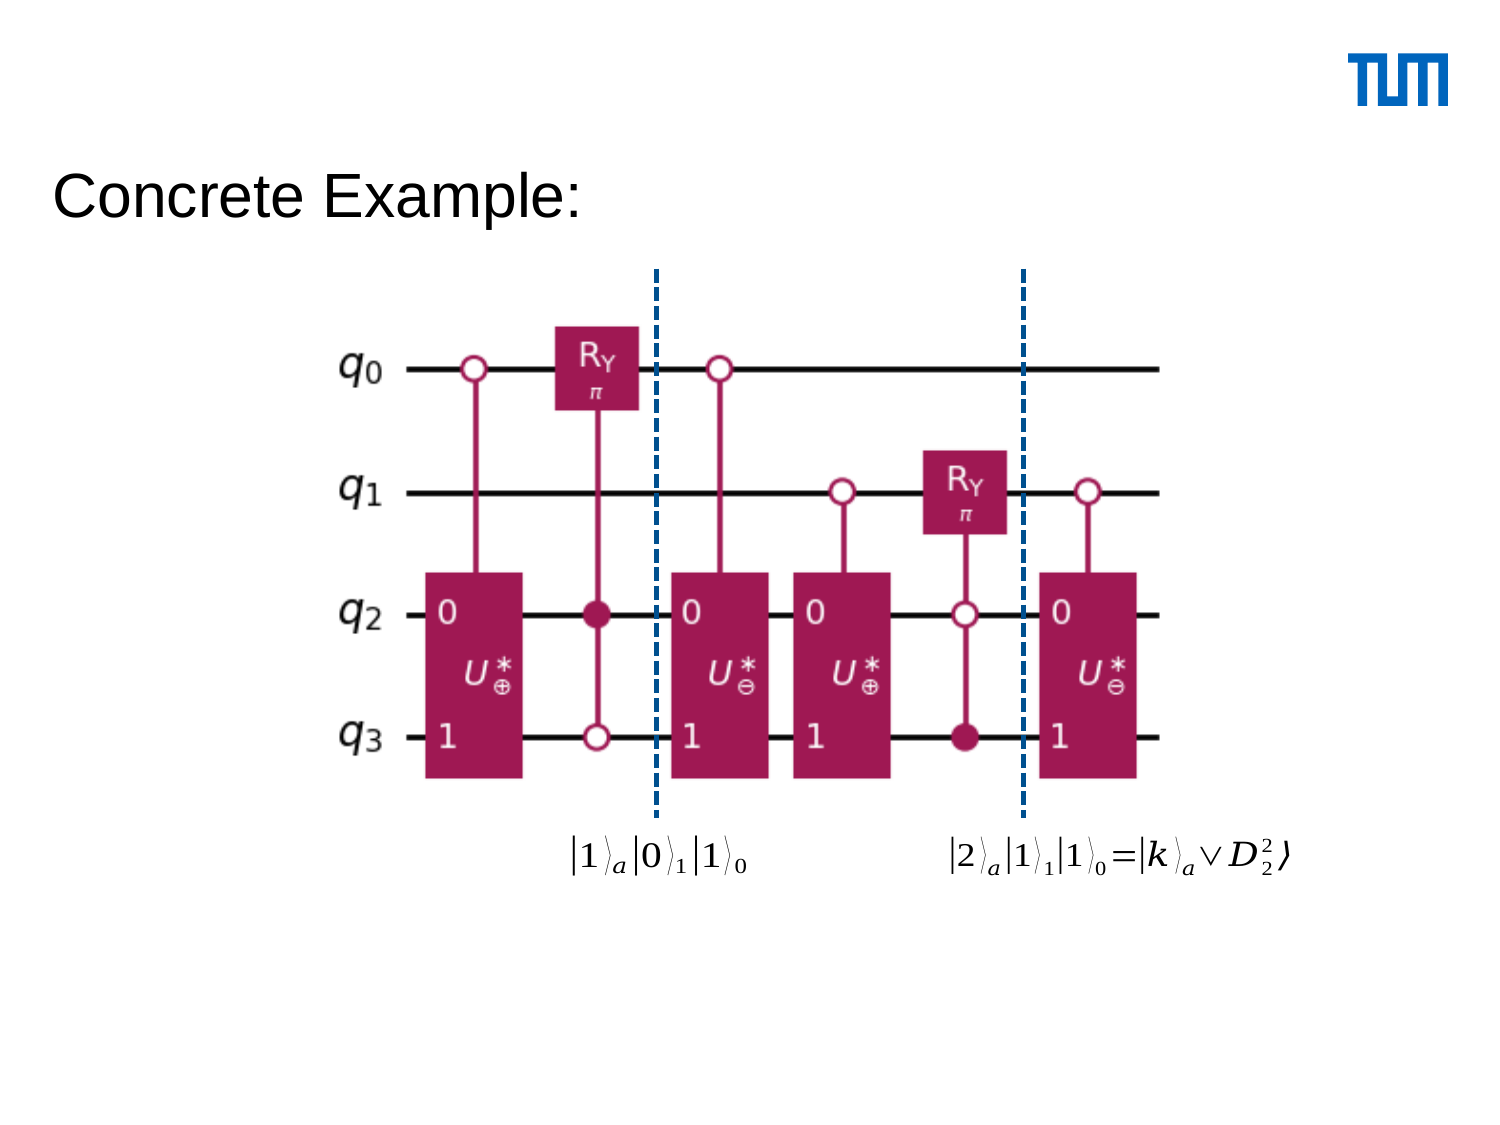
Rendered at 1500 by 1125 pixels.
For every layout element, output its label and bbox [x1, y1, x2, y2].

list [300, 306, 651, 819]
list [660, 306, 1019, 819]
list [1027, 306, 1200, 819]
